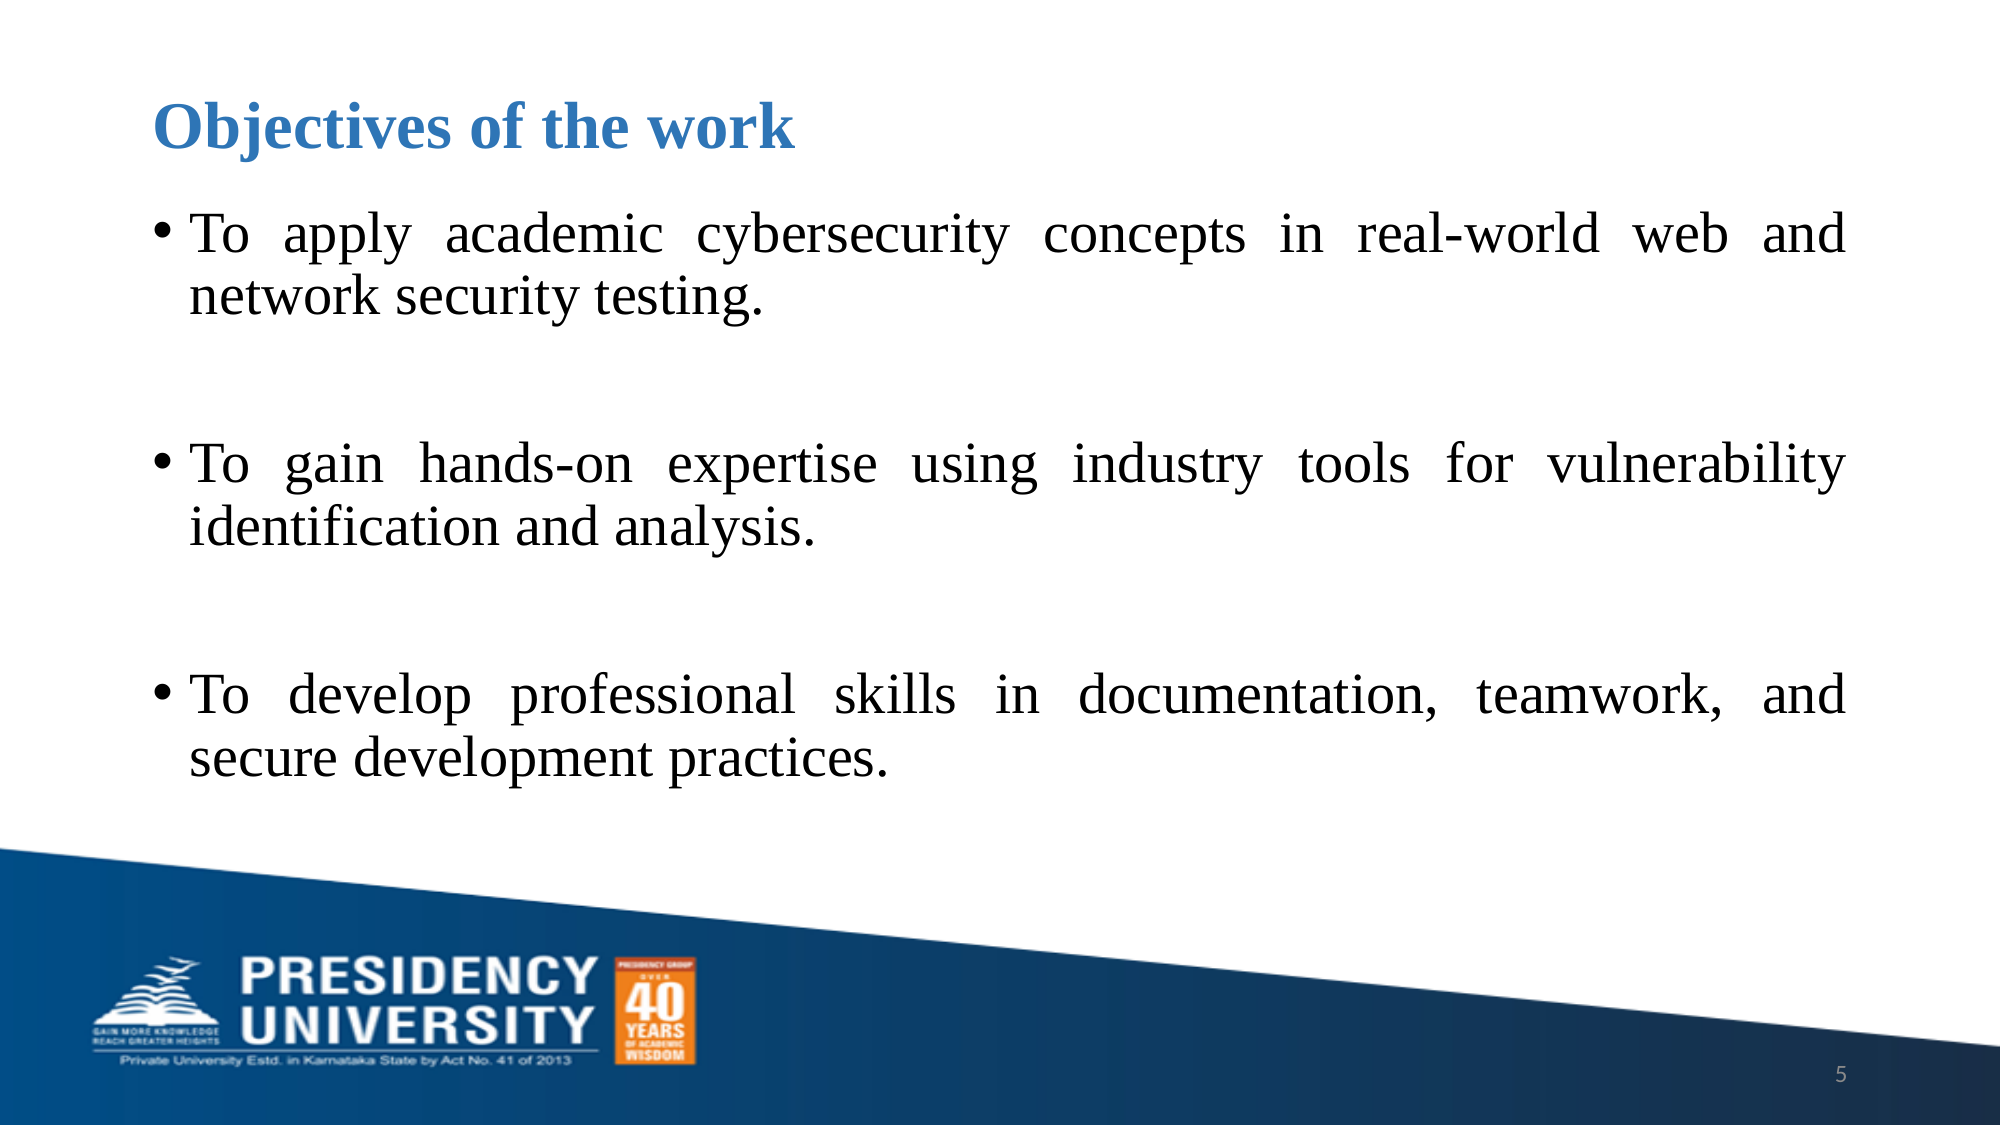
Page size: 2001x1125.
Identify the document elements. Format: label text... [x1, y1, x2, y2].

title Objectives of the work [137, 59, 1863, 194]
picture [0, 845, 2000, 1125]
slide_number 5 [1412, 1042, 1863, 1103]
list To apply academic cybersecurity concepts in real-world web and network security testing. To gain hands-on expertise using industry tools for vulnerability identification and analysis. To develop professional skills in documentation, teamwork, and secure development practices. [137, 194, 1863, 860]
